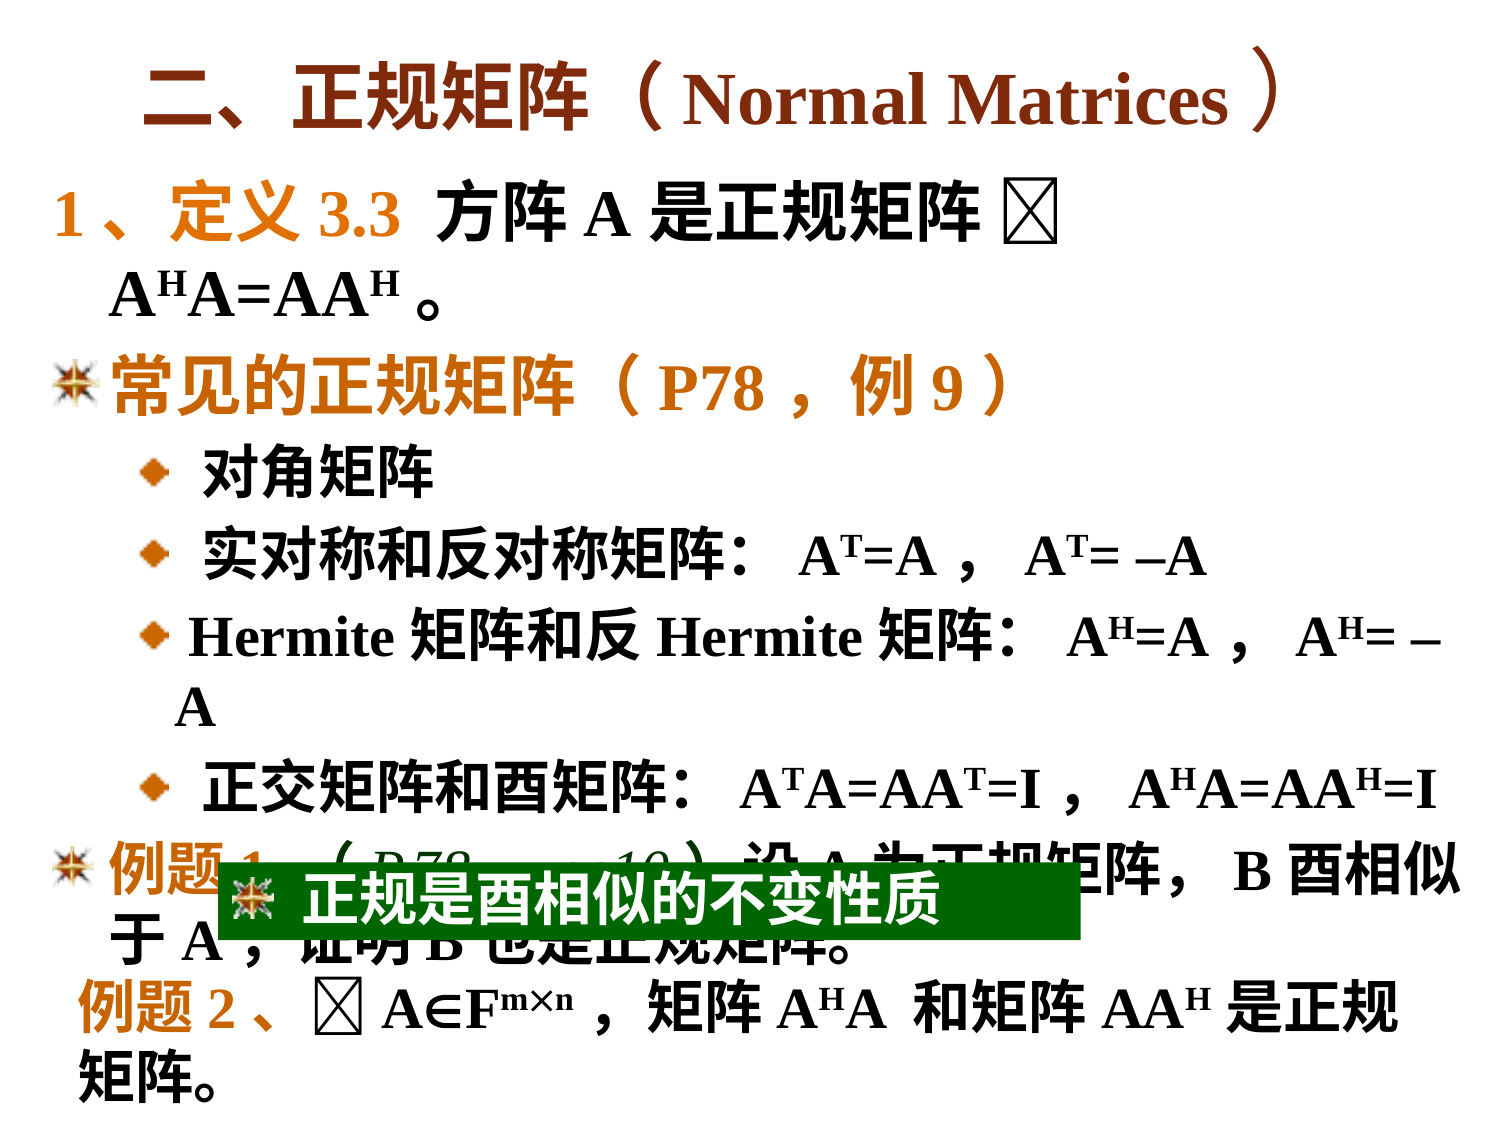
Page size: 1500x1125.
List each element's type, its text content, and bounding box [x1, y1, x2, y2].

text_box 例题2、AFmn，矩阵AHA 和矩阵AAH是正规矩阵。 [62, 962, 1438, 1118]
picture [52, 846, 94, 887]
picture [127, 764, 169, 806]
picture [232, 877, 274, 919]
picture [52, 359, 100, 407]
title 二、正规矩阵（Normal Matrices） [125, 0, 1400, 150]
picture [127, 449, 169, 491]
list 1、定义3.3 方阵A是正规矩阵  AHA=AAH。 常见的正规矩阵（P78，例9） 对角矩阵 实对称和反对称矩阵：AT=A，AT= –A Hermite矩阵和反Hermite矩阵：AH=A，AH= –A 正交矩阵和酉矩阵：ATA=AAT=I，AHA=AAH=I 例题1 （P.78，eg10）设A为正规矩阵，B酉相似于A，证明B也是正规矩阵。 [37, 162, 1483, 875]
picture [127, 531, 169, 572]
picture [127, 612, 169, 654]
text_box 正规是酉相似的不变性质 [218, 862, 1081, 941]
